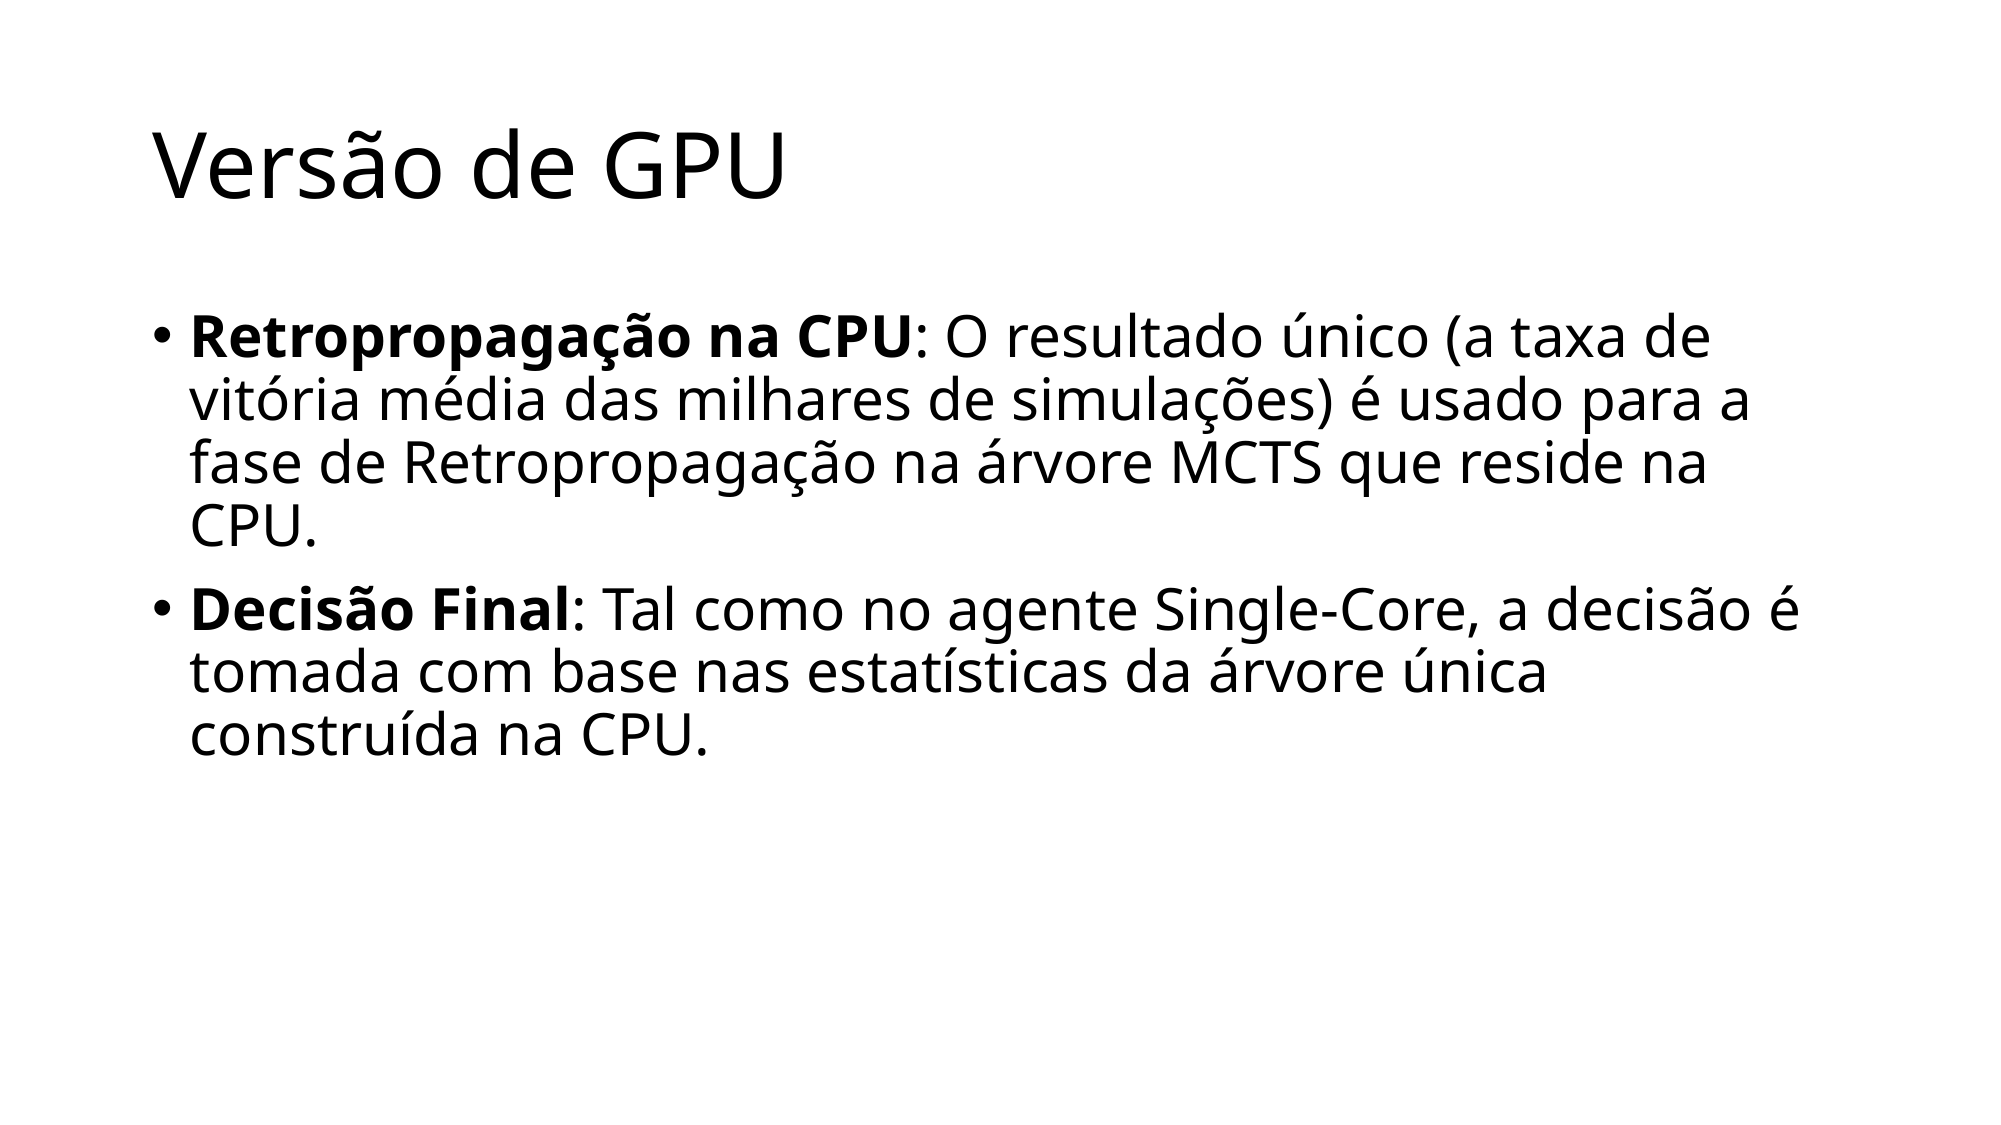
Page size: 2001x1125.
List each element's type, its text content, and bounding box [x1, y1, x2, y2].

title Versão de GPU [137, 59, 1863, 278]
list Retropropagação na CPU: O resultado único (a taxa de vitória média das milhares de simulações) é usado para a fase de Retropropagação na árvore MCTS que reside na CPU. Decisão Final: Tal como no agente Single-Core, a decisão é tomada com base nas estatísticas da árvore única construída na CPU. [137, 299, 1863, 1014]
